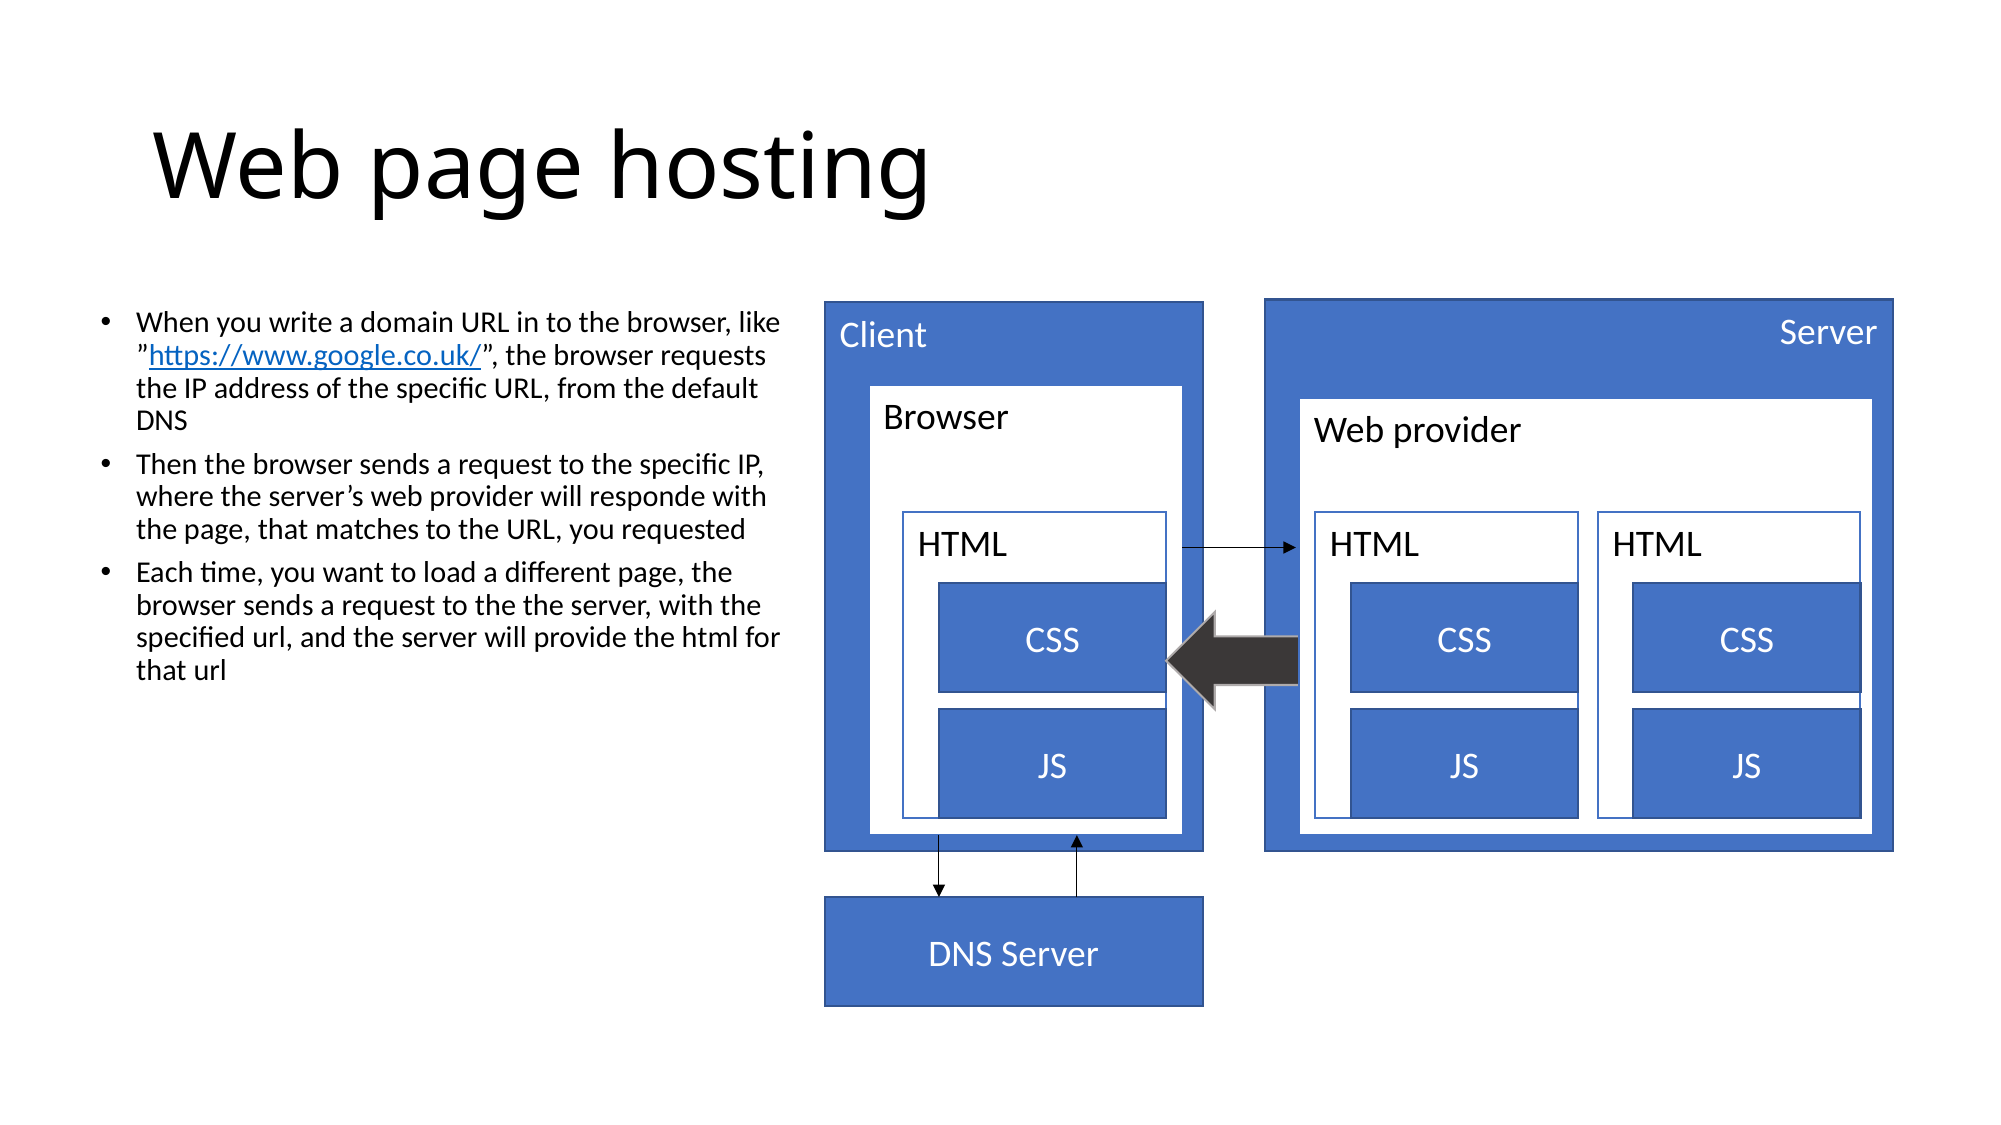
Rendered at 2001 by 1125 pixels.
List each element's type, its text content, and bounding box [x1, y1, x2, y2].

text_box Server [1264, 298, 1894, 852]
text_box CSS [1632, 582, 1862, 693]
text_box [1164, 609, 1298, 712]
text_box HTML [1314, 511, 1579, 819]
list When you write a domain URL in to the browser, like ”https://www.google.co.uk/”, the browser requests the IP address of the specific URL, from the default DNS Then the browser sends a request to the specific IP, where the server’s web provider will responde with the page, that matches to the URL, you requested Each time, you want to load a different page, the browser sends a request to the the server, with the specified url, and the server will provide the html for that url [85, 299, 805, 706]
text_box JS [1632, 708, 1862, 819]
text_box Web provider [1298, 396, 1874, 836]
text_box HTML [1597, 511, 1861, 819]
text_box Client [824, 301, 1204, 852]
text_box Browser [868, 383, 1184, 836]
text_box JS [938, 708, 1167, 819]
text_box JS [1350, 708, 1579, 819]
text_box CSS [938, 582, 1167, 693]
title Web page hosting [137, 59, 1863, 278]
text_box HTML [902, 511, 1167, 819]
text_box CSS [1350, 582, 1579, 693]
text_box DNS Server [824, 896, 1204, 1007]
